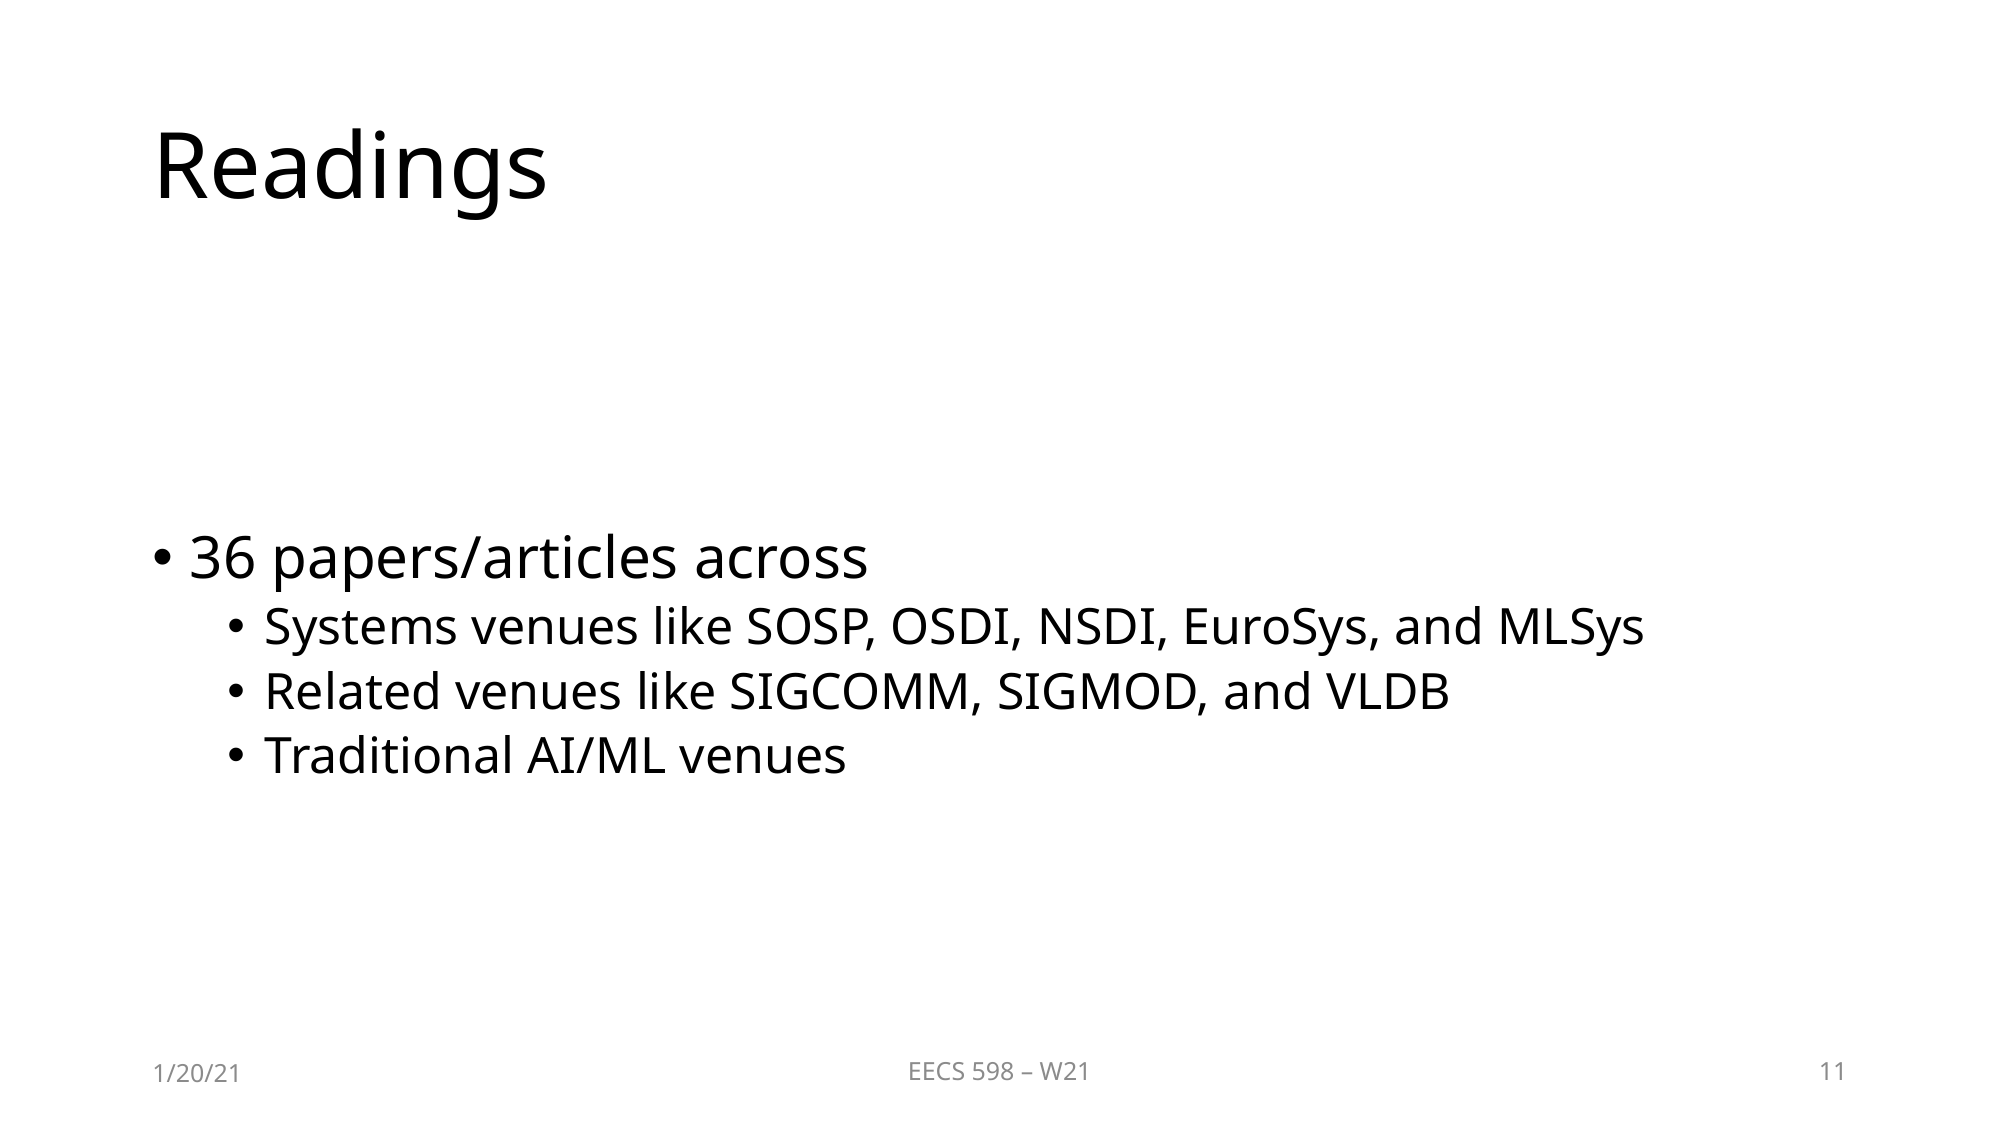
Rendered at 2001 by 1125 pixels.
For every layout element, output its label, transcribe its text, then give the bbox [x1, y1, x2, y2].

slide_number 11 [1412, 1042, 1863, 1103]
footer EECS 598 – W21 [662, 1042, 1338, 1103]
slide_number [137, 1042, 588, 1103]
title Readings [137, 59, 1863, 278]
list 36 papers/articles across Systems venues like SOSP, OSDI, NSDI, EuroSys, and MLSys Related venues like SIGCOMM, SIGMOD, and VLDB Traditional AI/ML venues [137, 299, 1863, 1014]
